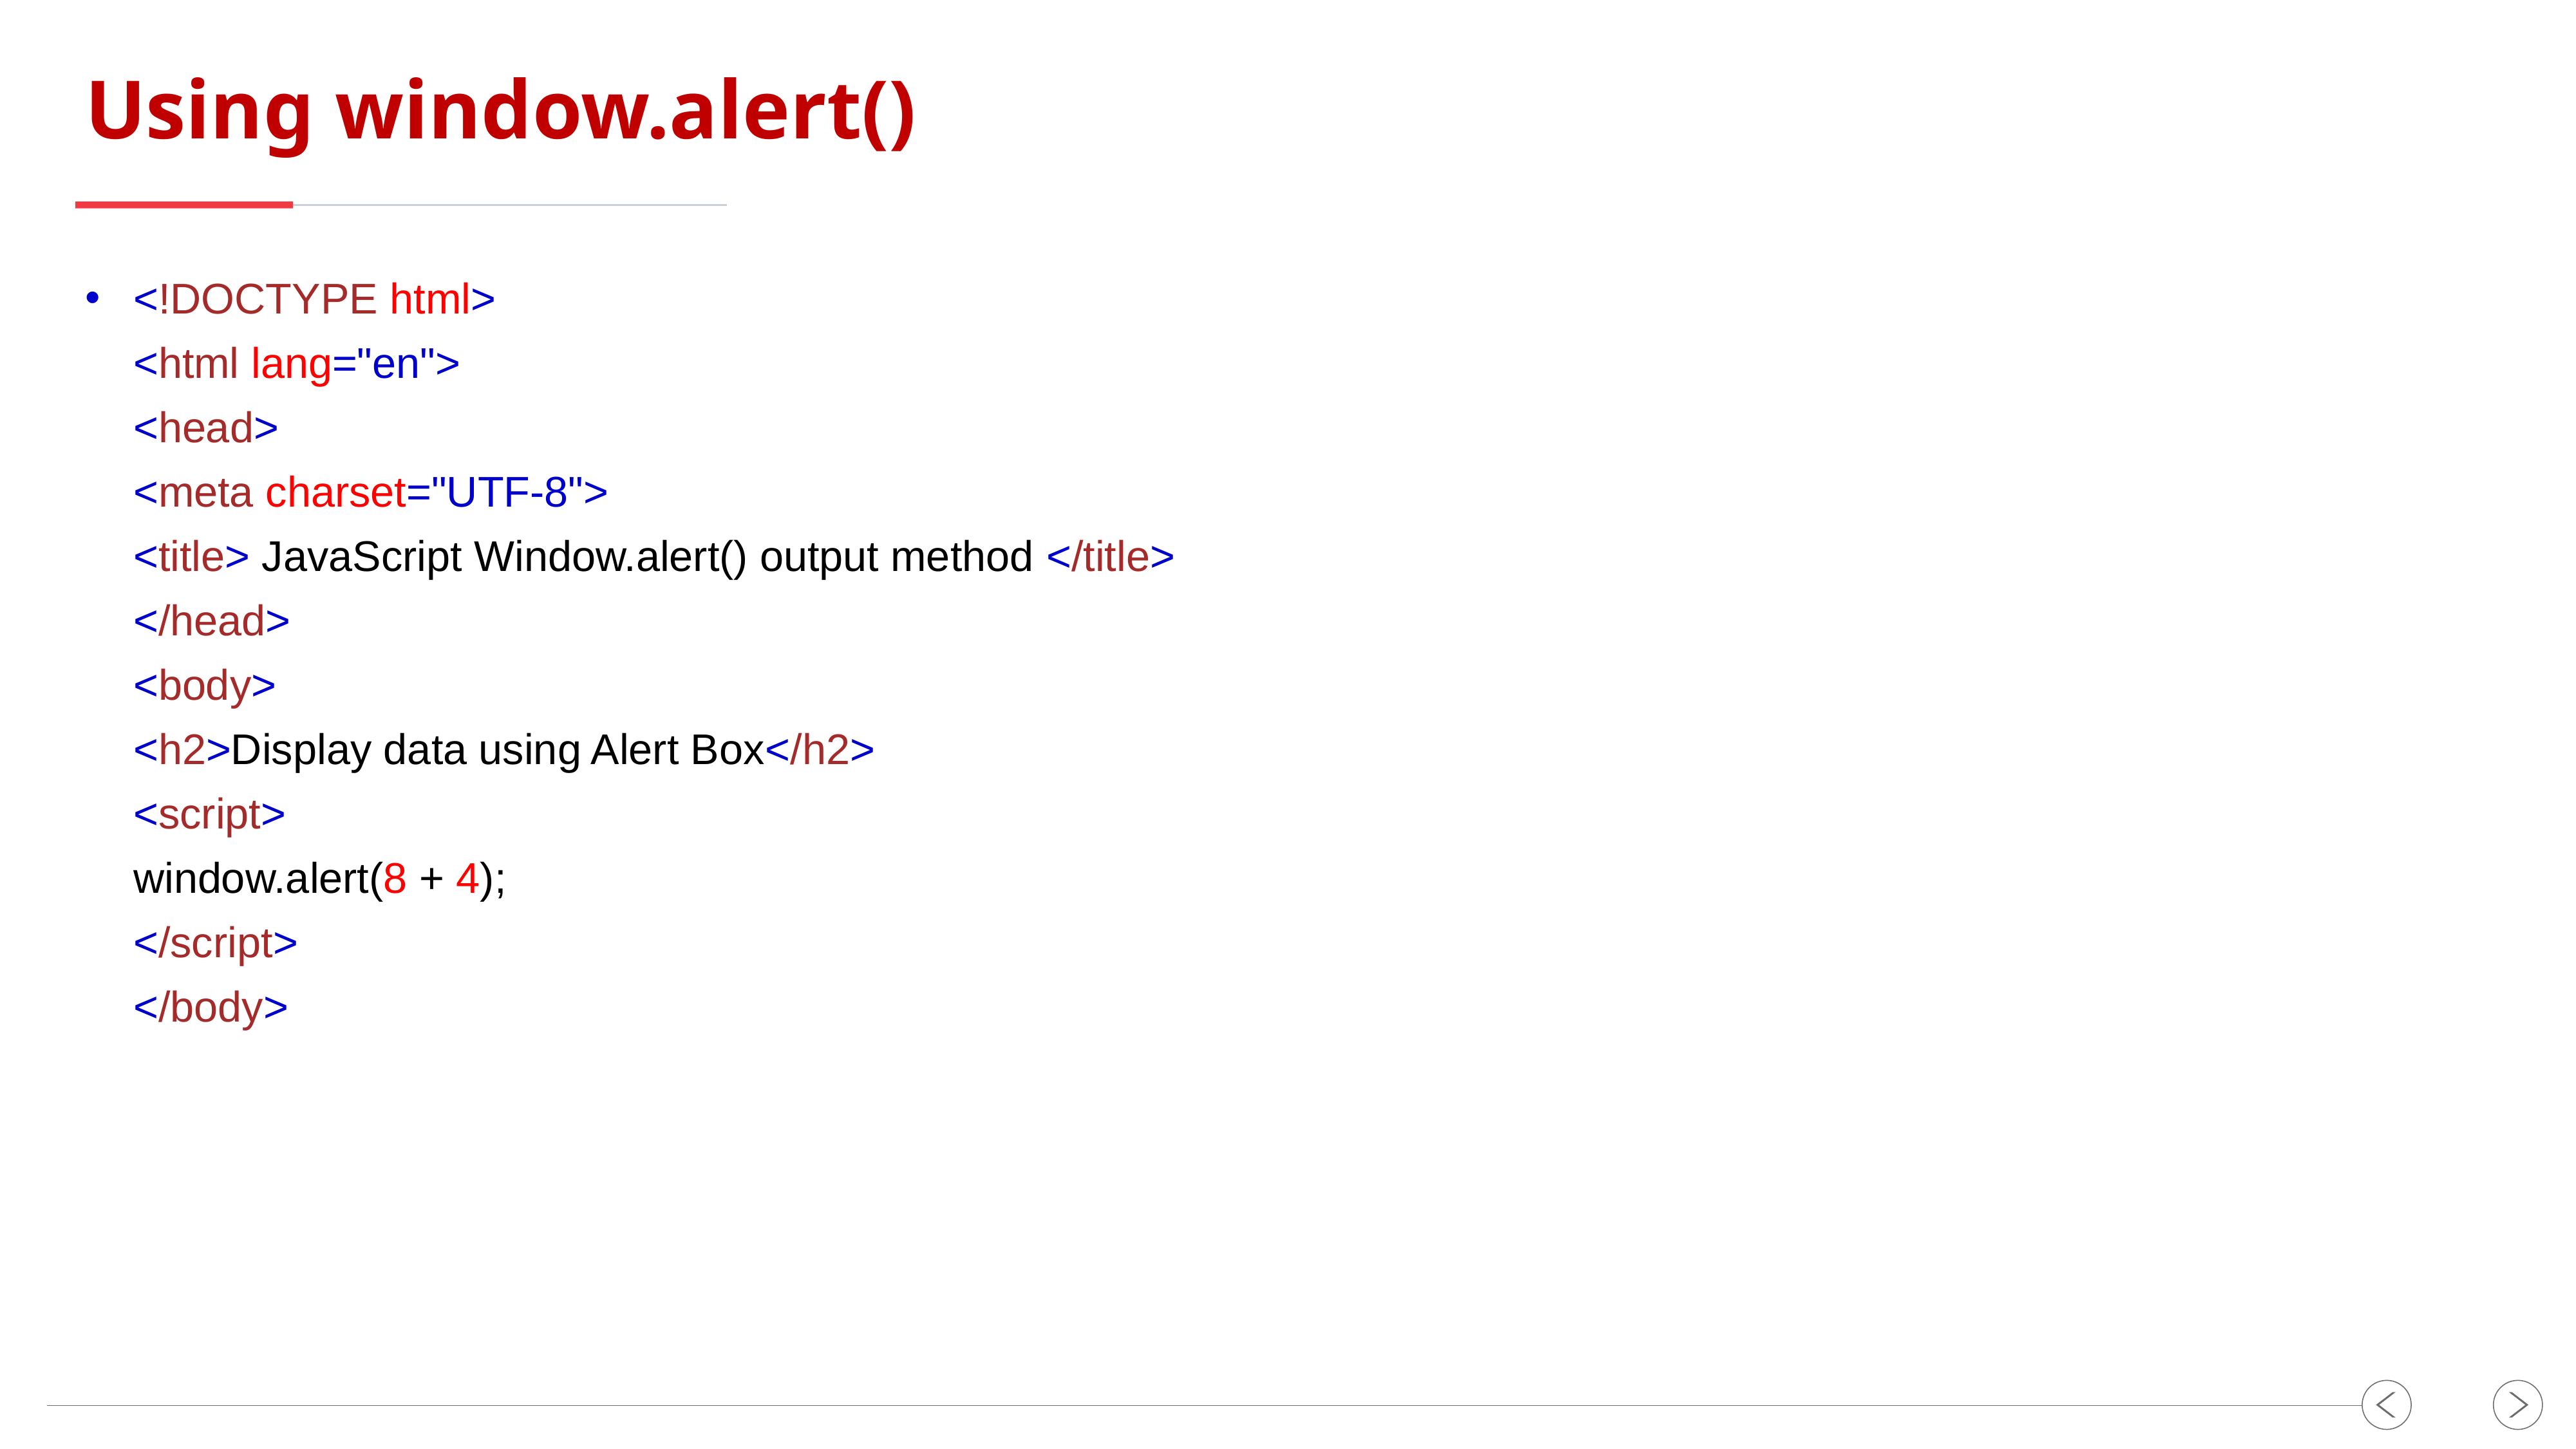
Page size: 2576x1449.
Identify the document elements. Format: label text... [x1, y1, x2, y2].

list Using window.alert() [75, 56, 2496, 157]
list <!DOCTYPE html> <html lang="en"> <head> <meta charset="UTF-8"> <title> JavaScript Window.alert() output method </title> </head> <body> <h2>Display data using Alert Box</h2> <script> window.alert(8 + 4); </script> </body> [75, 253, 2329, 1304]
